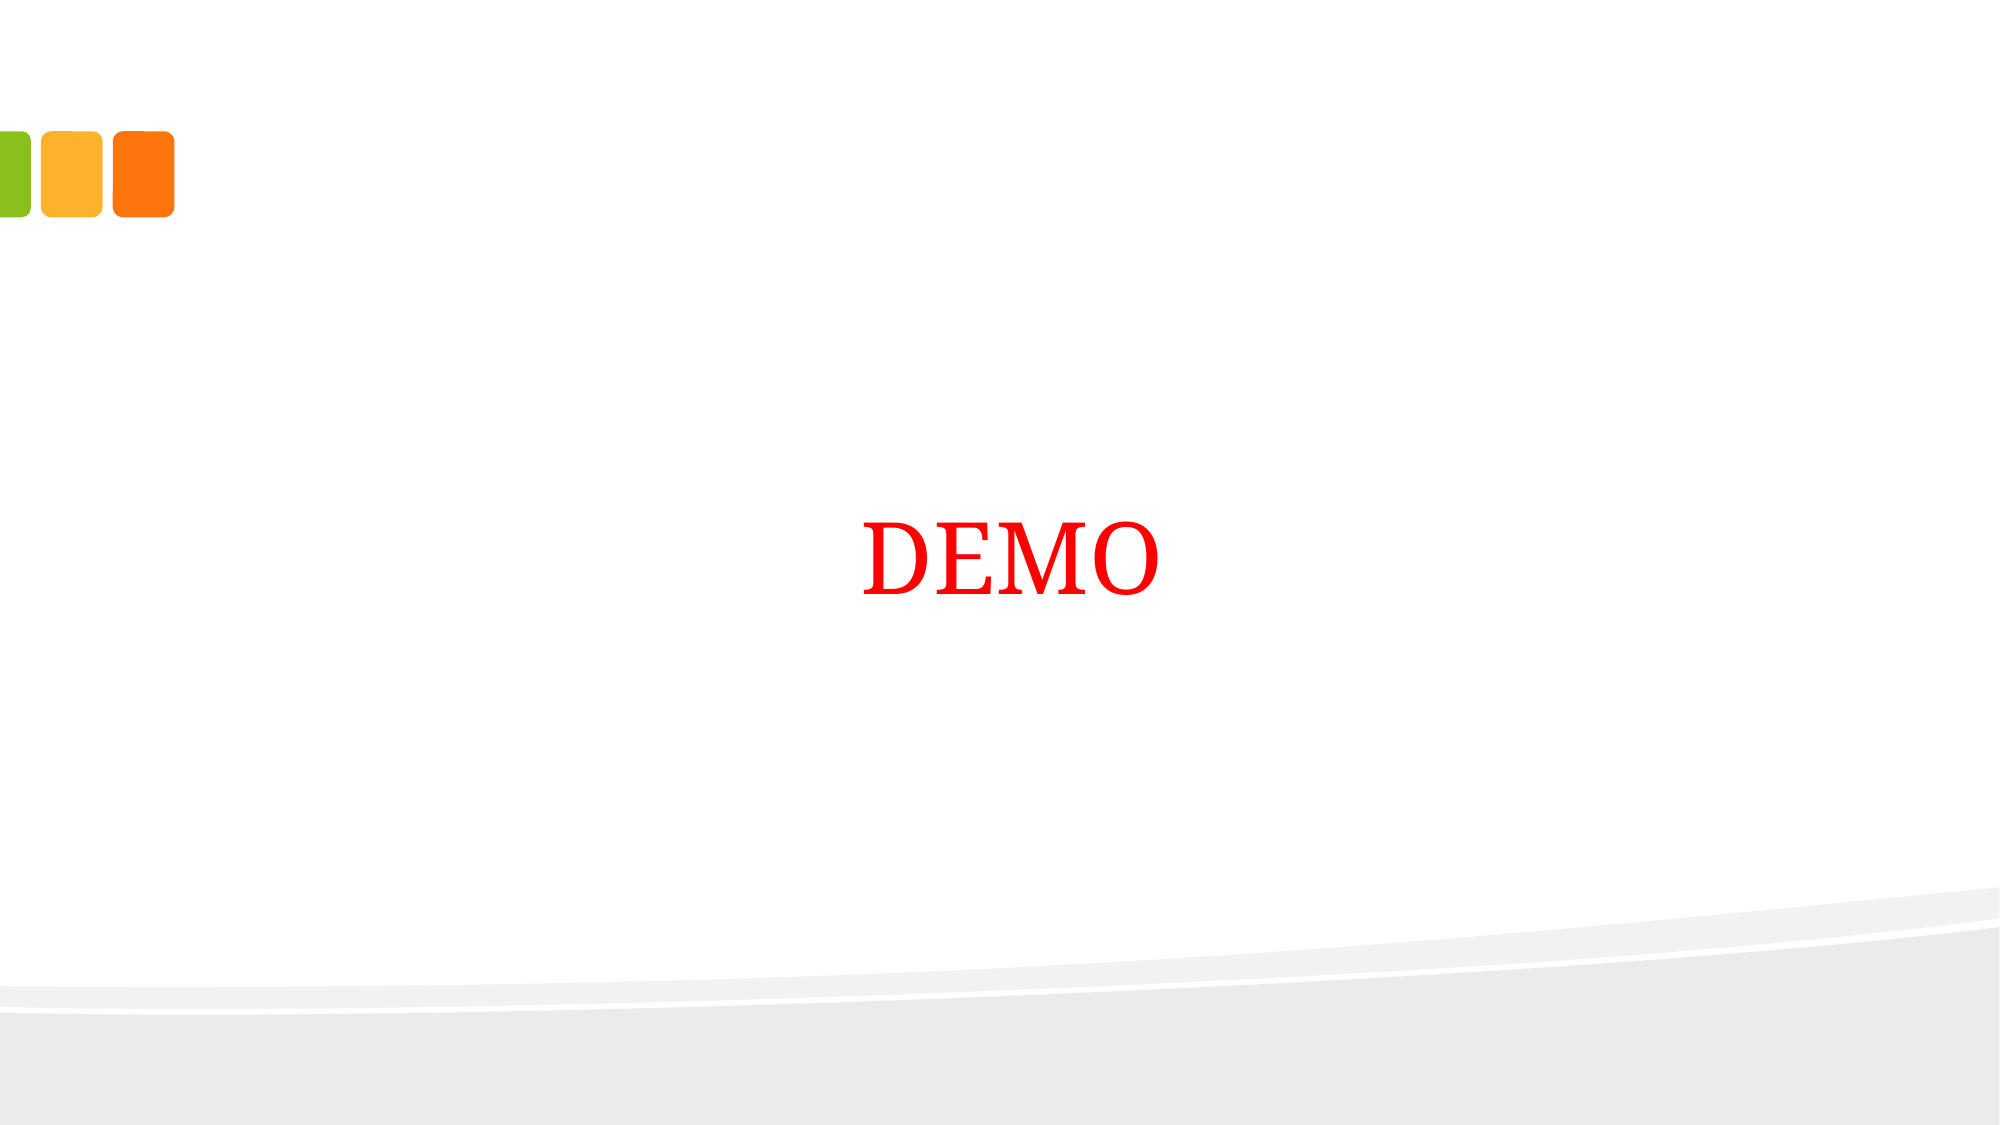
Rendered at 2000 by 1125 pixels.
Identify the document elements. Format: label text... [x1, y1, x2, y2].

title DEMO [212, 412, 1812, 625]
